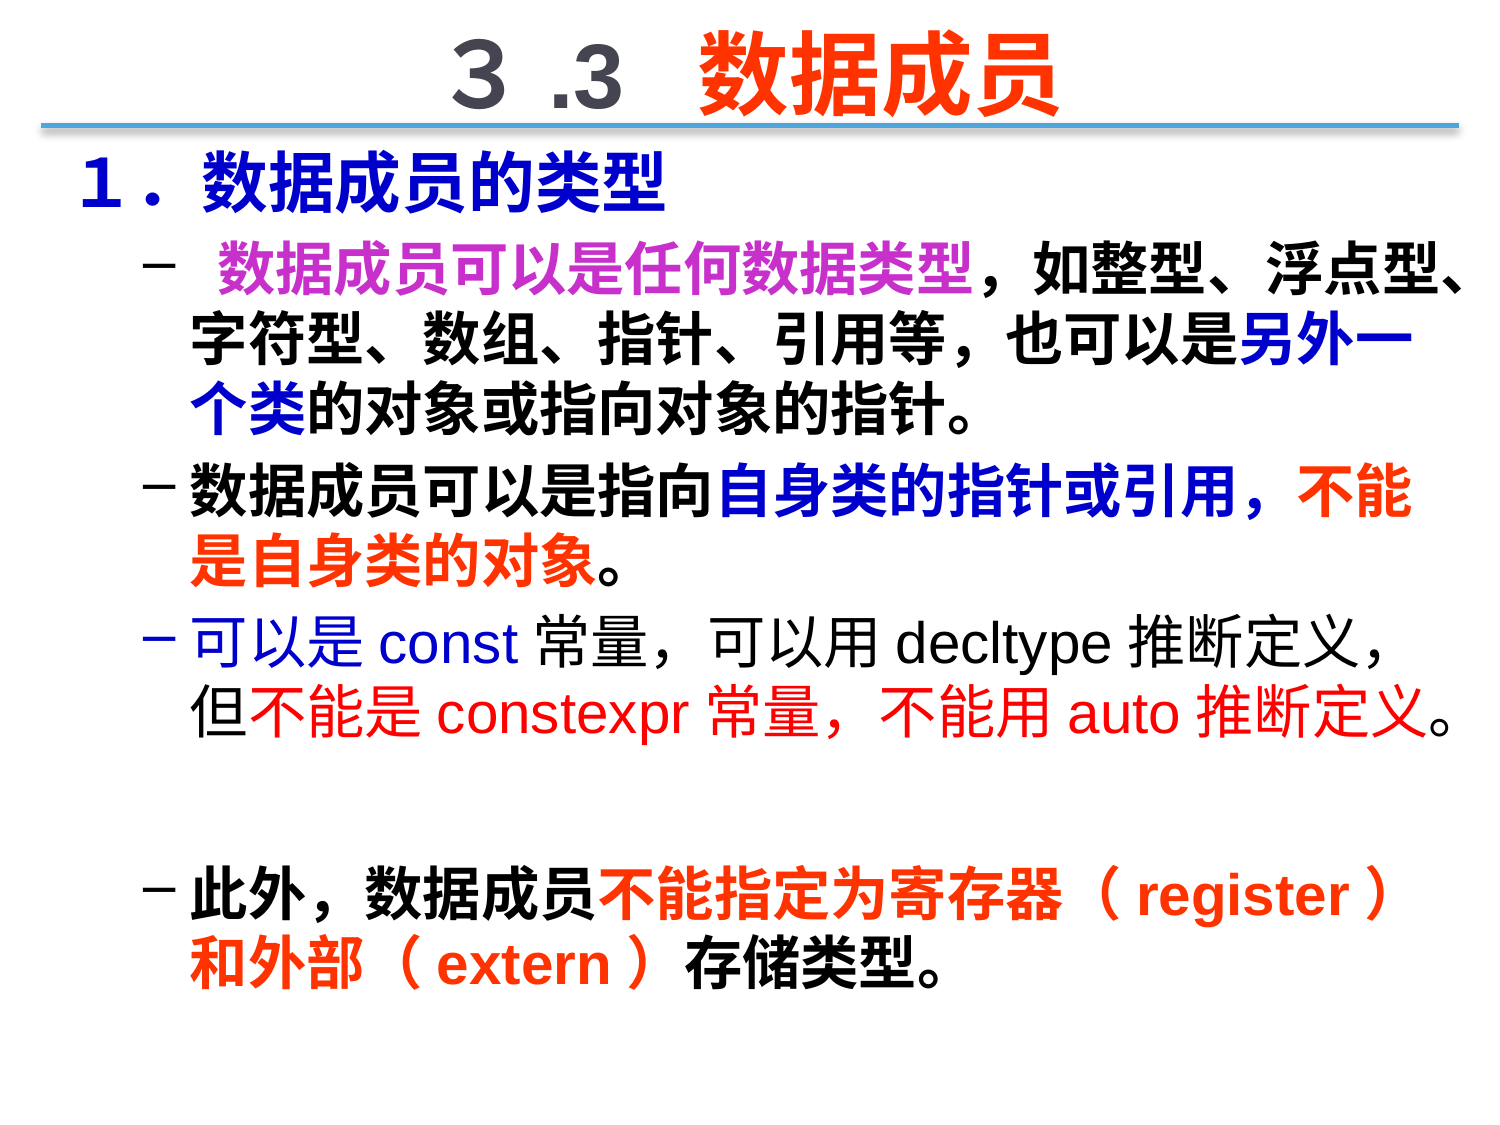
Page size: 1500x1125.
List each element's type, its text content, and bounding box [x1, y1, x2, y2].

text_box ３.3 数据成员 [112, 30, 1388, 114]
list １．数据成员的类型 数据成员可以是任何数据类型，如整型、浮点型、字符型、数组、指针、引用等，也可以是另外一个类的对象或指向对象的指针。 数据成员可以是指向自身类的指针或引用，不能是自身类的对象。 可以是const常量，可以用decltype推断定义，但不能是constexpr常量，不能用auto推断定义。 此外，数据成员不能指定为寄存器（register）和外部（extern）存储类型。 [53, 149, 1471, 1047]
